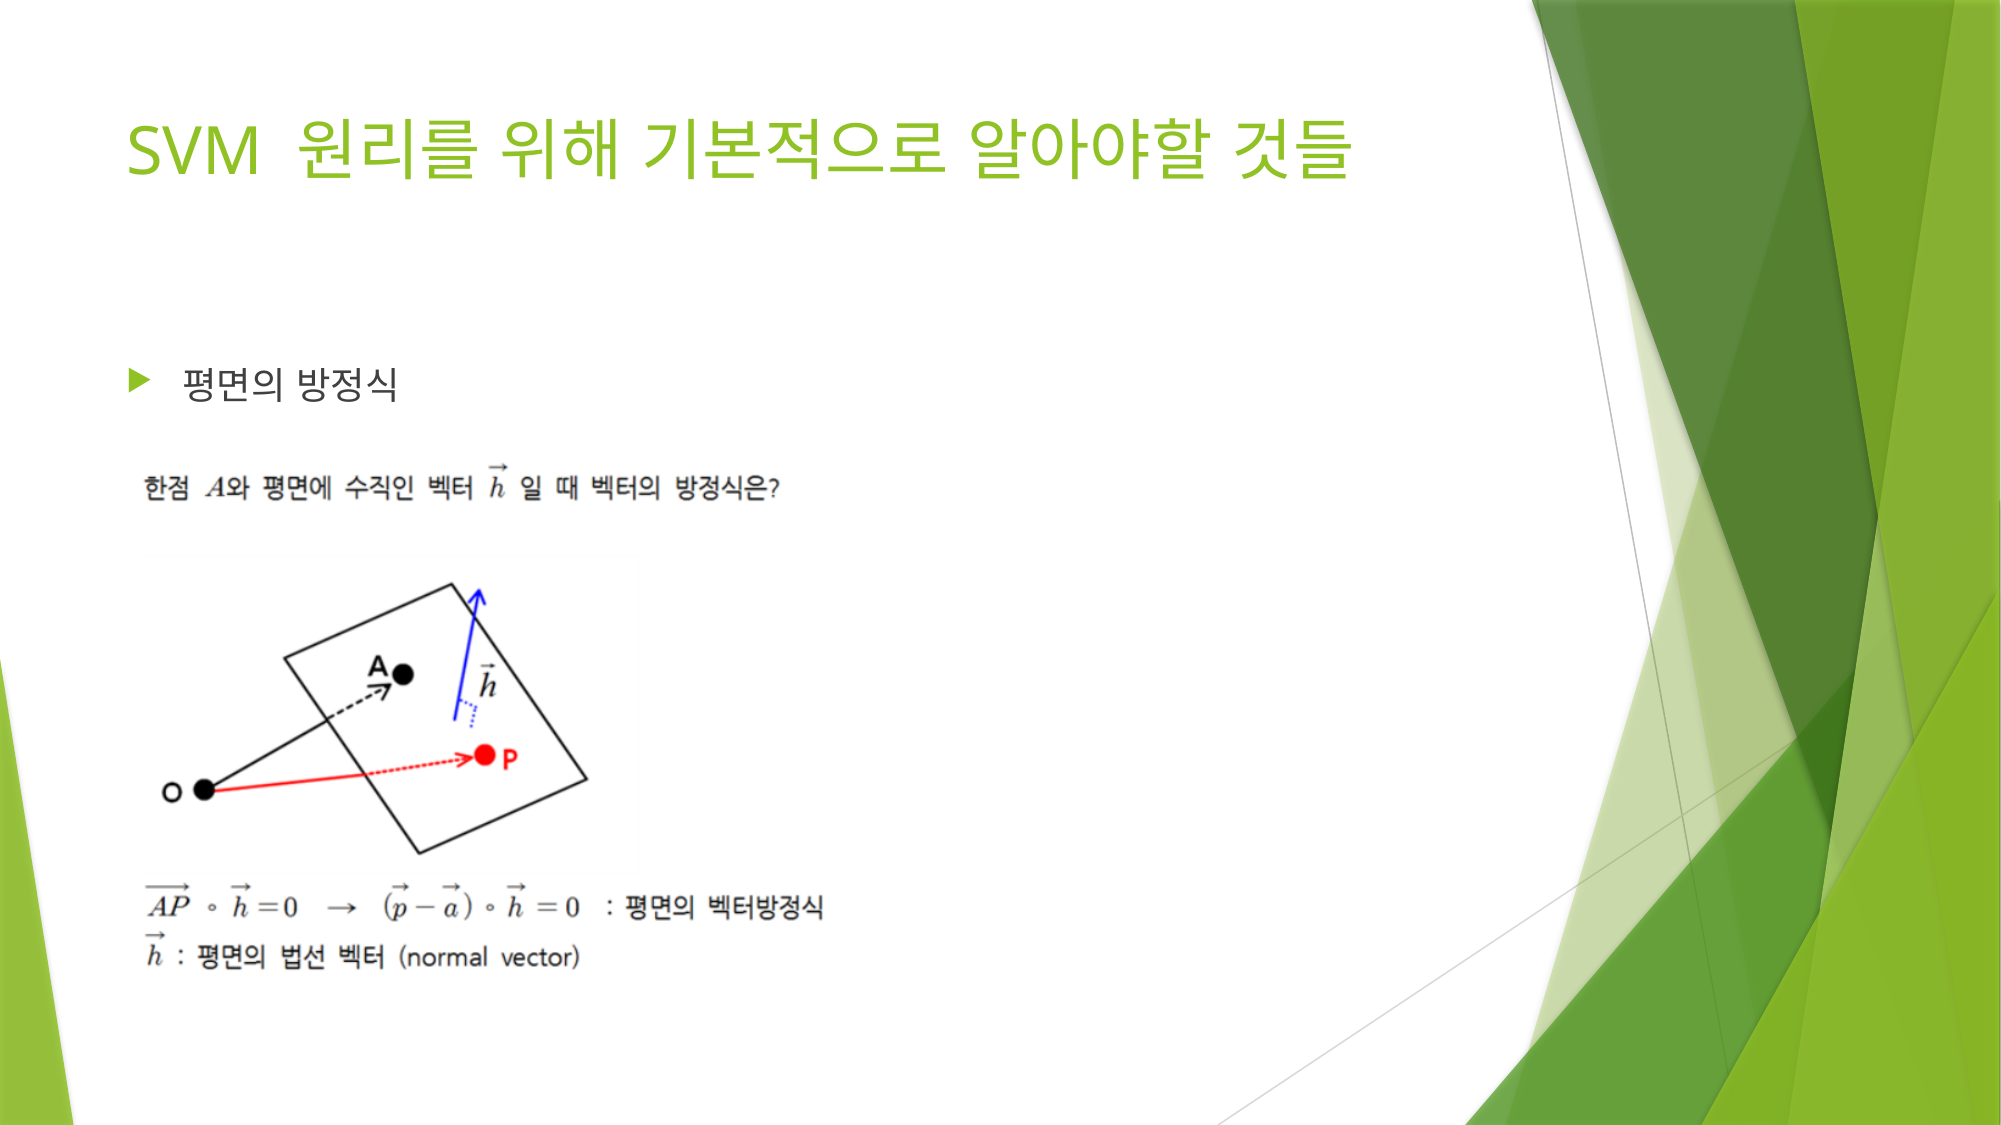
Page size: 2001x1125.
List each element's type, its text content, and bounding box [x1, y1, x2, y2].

title SVM 원리를 위해 기본적으로 알아야할 것들 [111, 99, 1522, 317]
list 평면의 방정식 [111, 354, 1522, 992]
picture [125, 446, 904, 992]
